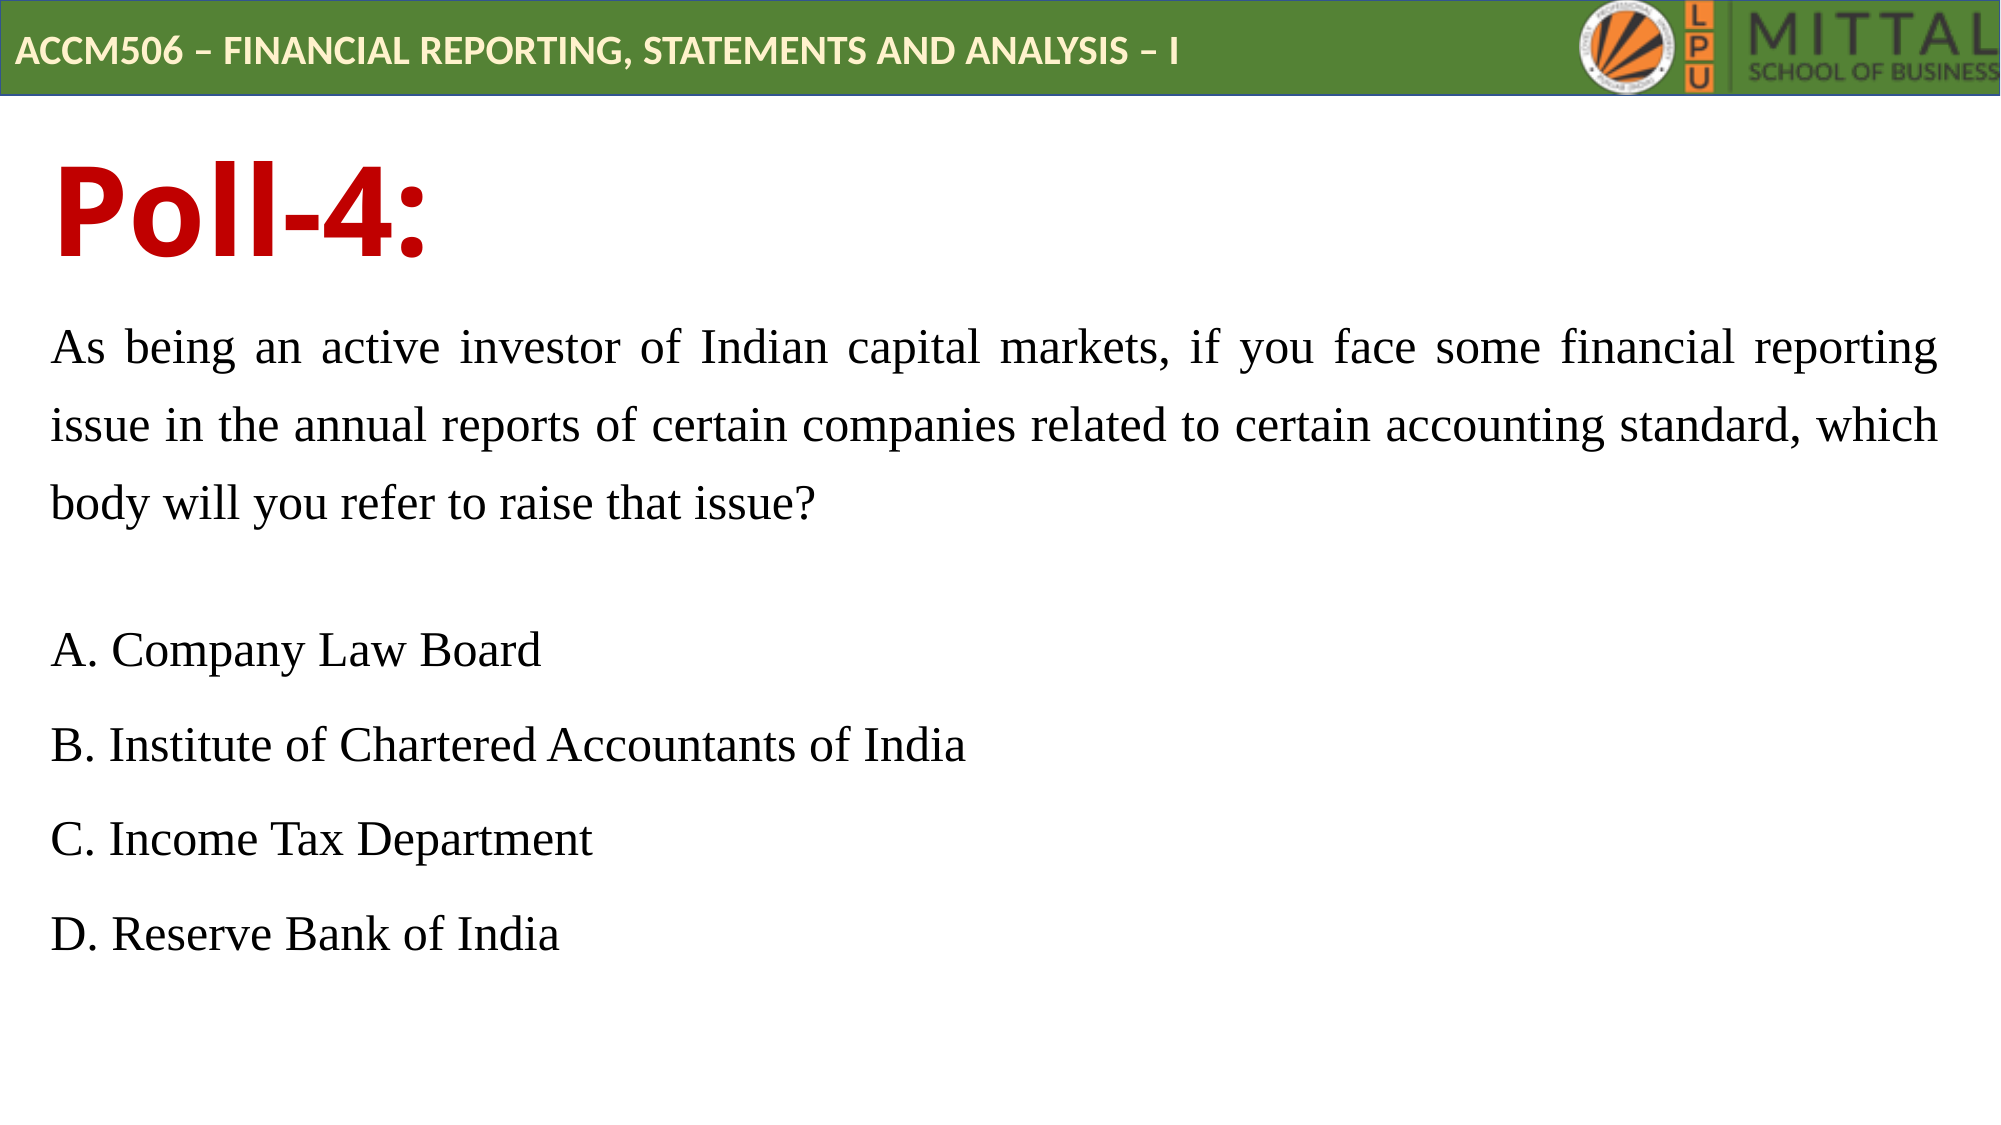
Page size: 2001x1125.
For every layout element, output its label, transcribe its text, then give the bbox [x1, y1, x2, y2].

picture [1579, 0, 2000, 95]
title Poll-4: [35, 141, 1783, 288]
subtitle As being an active investor of Indian capital markets, if you face some financial reporting issue in the annual reports of certain companies related to certain accounting standard, which body will you refer to raise that issue? Company Law Board Institute of Chartered Accountants of India Income Tax Department Reserve Bank of India [35, 288, 1956, 1058]
